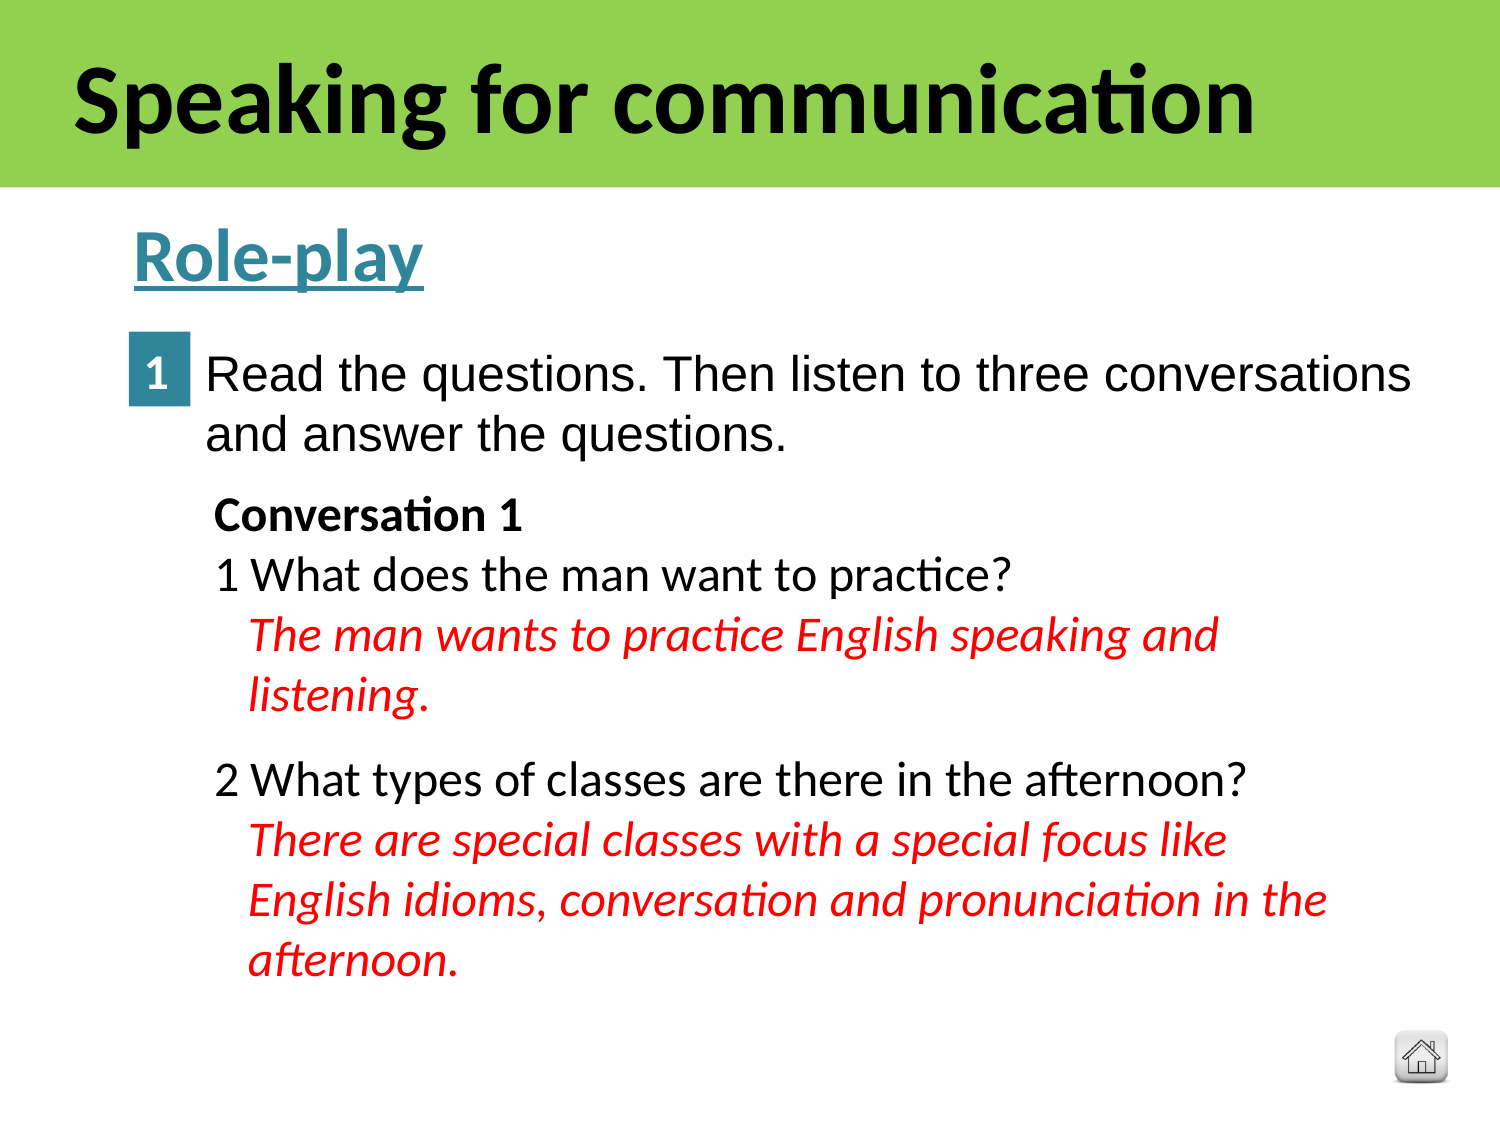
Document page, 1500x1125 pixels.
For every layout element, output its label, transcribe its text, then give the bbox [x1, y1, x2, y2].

picture [1382, 1019, 1460, 1097]
text_box Role-play [118, 199, 439, 304]
text_box Conversation 1 1 What does the man want to practice? The man wants to practice English speaking and listening. 2 What types of classes are there in the afternoon? There are special classes with a special focus like English idioms, conversation and pronunciation in the afternoon. [199, 480, 1388, 994]
text_box Speaking for communication [0, 0, 1500, 188]
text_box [128, 331, 1430, 472]
